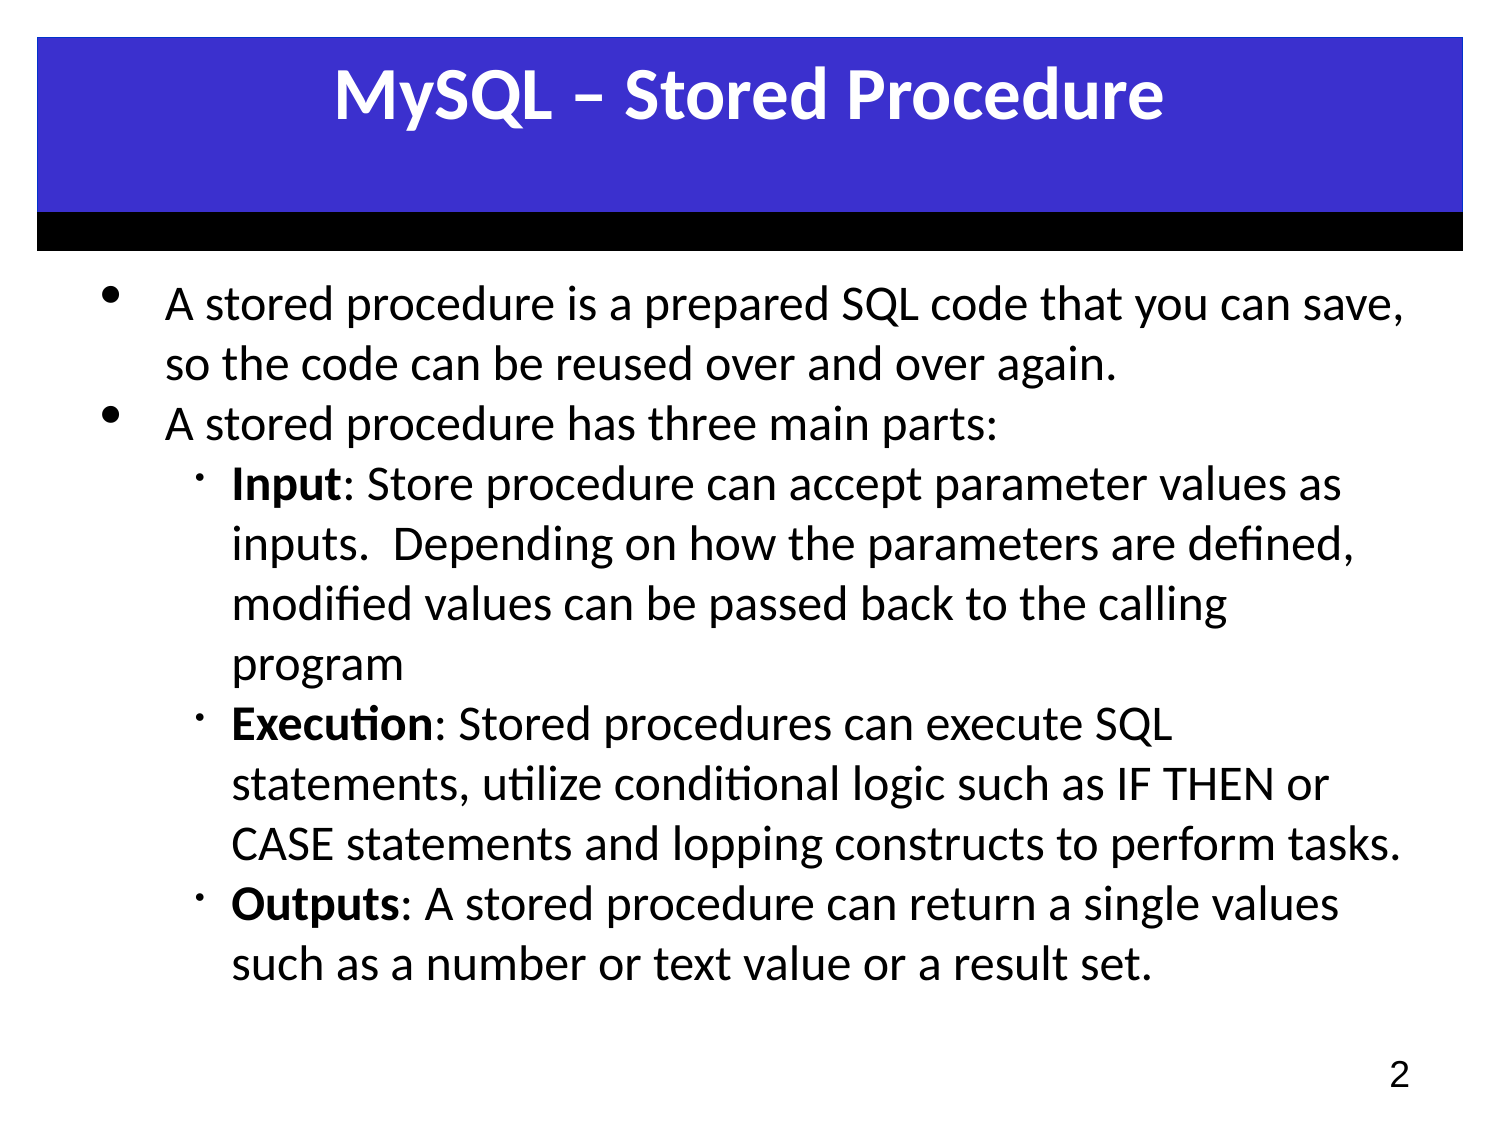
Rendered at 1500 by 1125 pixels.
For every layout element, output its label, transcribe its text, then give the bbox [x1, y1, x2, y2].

text_box A stored procedure is a prepared SQL code that you can save, so the code can be reused over and over again. A stored procedure has three main parts: Input: Store procedure can accept parameter values as inputs. Depending on how the parameters are defined, modified values can be passed back to the calling program Execution: Stored procedures can execute SQL statements, utilize conditional logic such as IF THEN or CASE statements and lopping constructs to perform tasks. Outputs: A stored procedure can return a single values such as a number or text value or a result set. [75, 262, 1425, 1005]
text_box [1074, 1042, 1425, 1103]
text_box MySQL – Stored Procedure [50, 37, 1450, 213]
